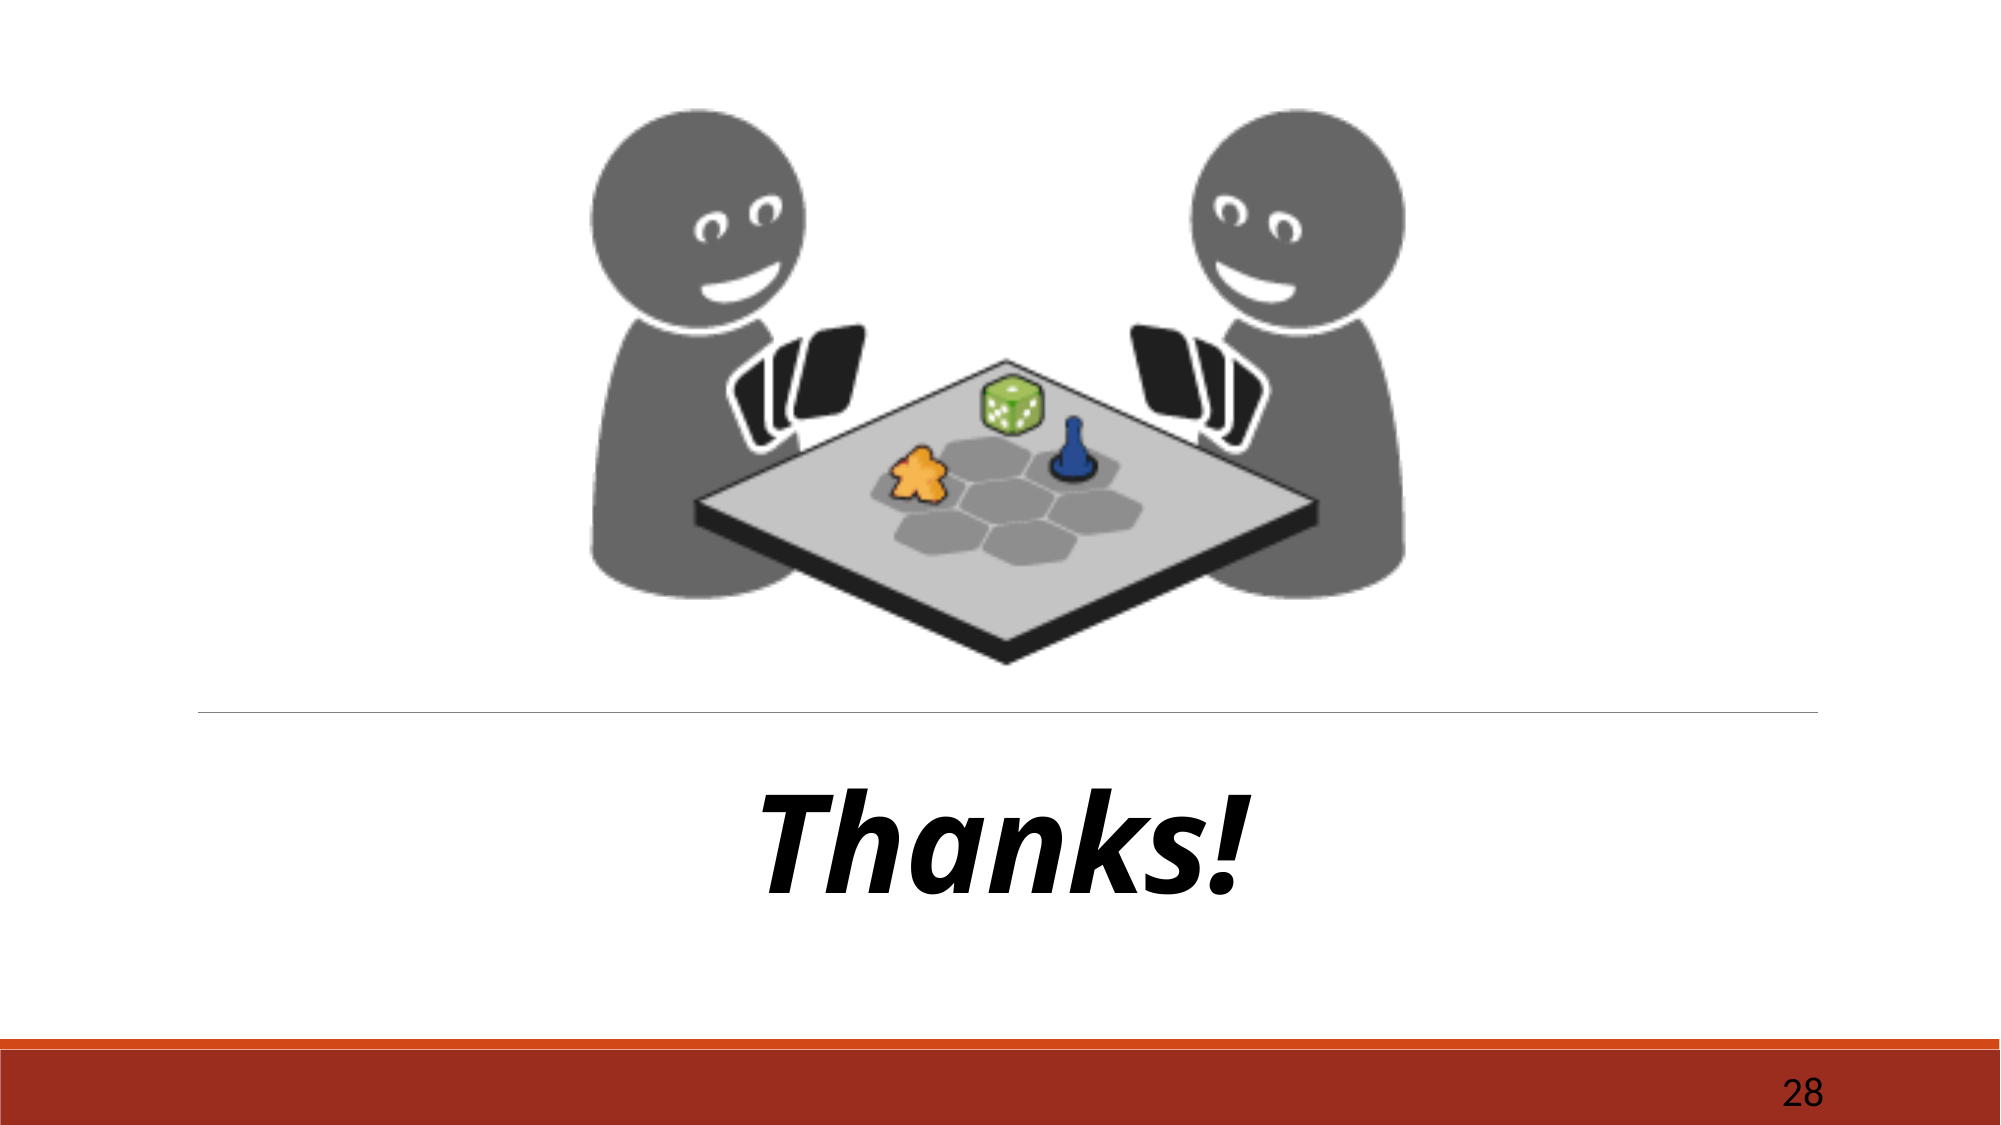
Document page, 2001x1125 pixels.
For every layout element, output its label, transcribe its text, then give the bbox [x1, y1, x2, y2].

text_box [532, 62, 1468, 687]
title Thanks! [88, 601, 1912, 930]
slide_number 28 [1624, 1059, 1840, 1120]
